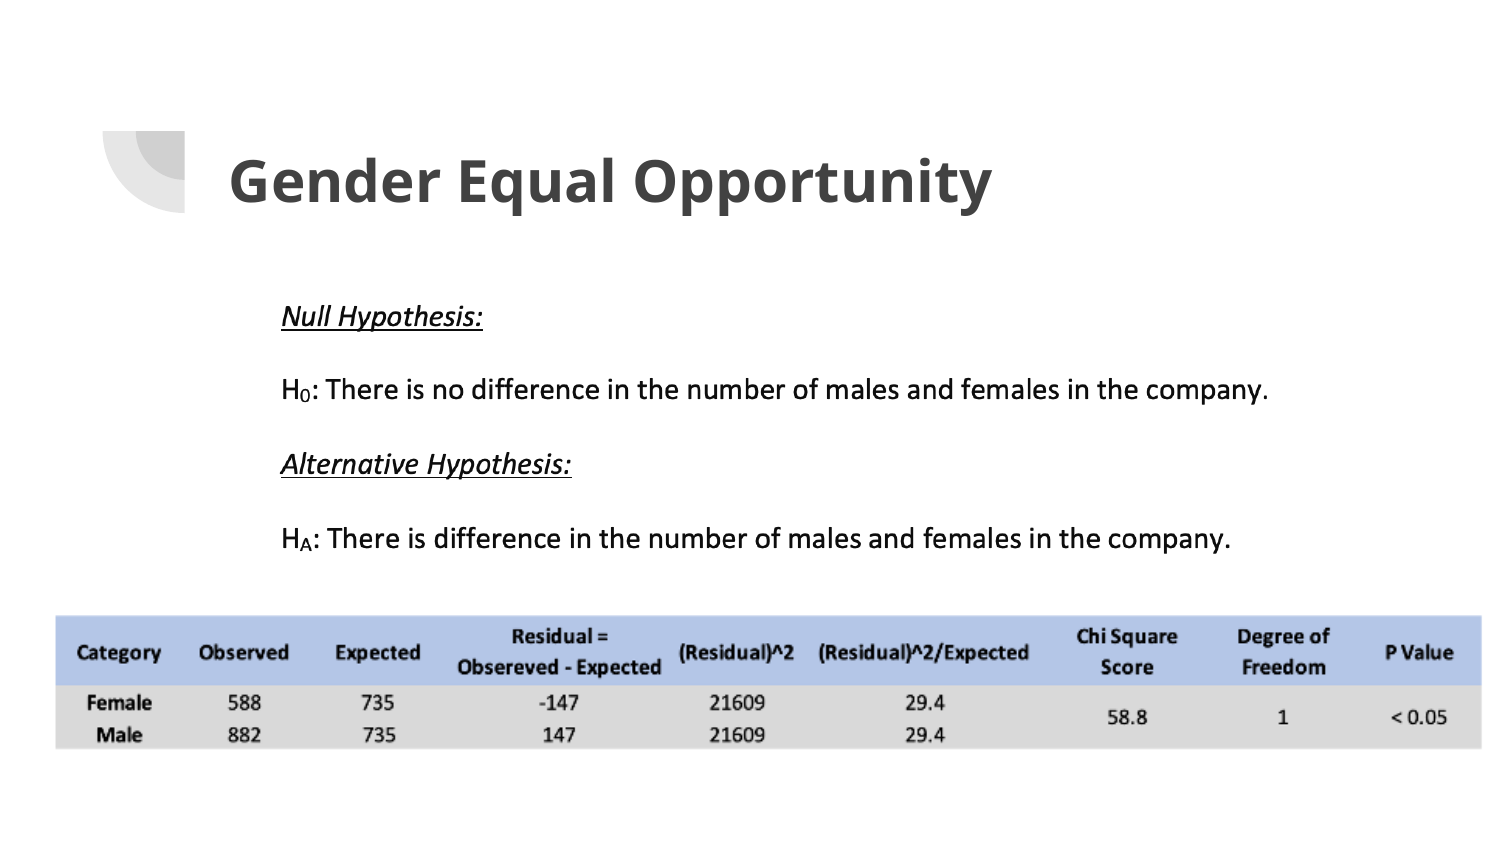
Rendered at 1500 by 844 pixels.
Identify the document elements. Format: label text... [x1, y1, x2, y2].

title Gender Equal Opportunity [213, 98, 1368, 263]
picture [251, 282, 1291, 580]
picture [45, 599, 1497, 765]
